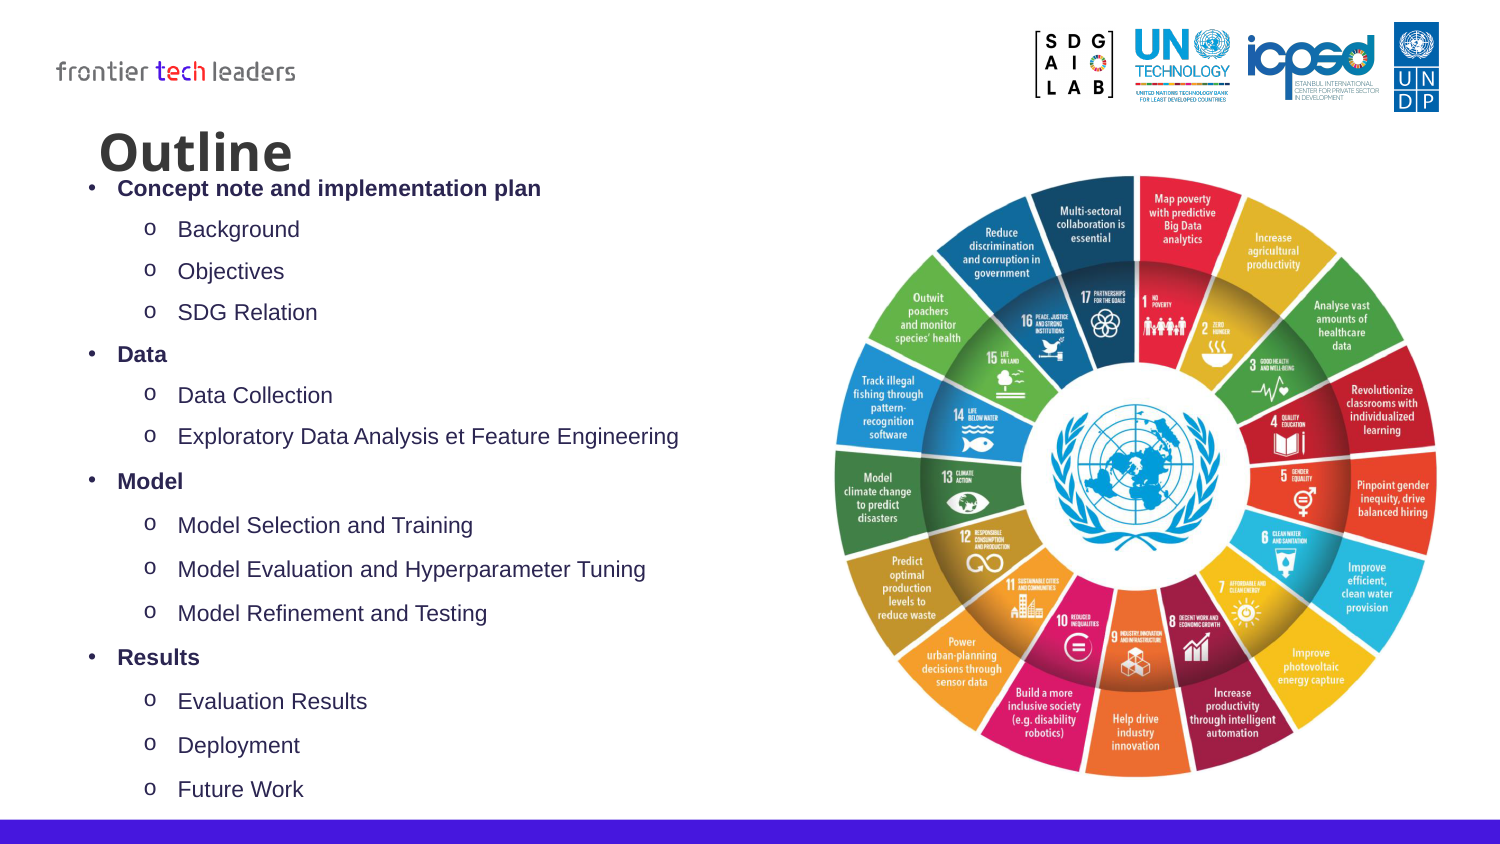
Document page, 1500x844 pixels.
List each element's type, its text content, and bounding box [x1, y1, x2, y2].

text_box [1032, 21, 1439, 113]
picture [832, 174, 1439, 781]
picture [56, 61, 296, 81]
list Concept note and implementation plan Background Objectives SDG Relation Data Data Collection Exploratory Data Analysis et Feature Engineering Model Model Selection and Training Model Evaluation and Hyperparameter Tuning Model Refinement and Testing Results Evaluation Results Deployment Future Work [82, 187, 813, 793]
title Outline [92, 118, 693, 191]
text_box [0, 819, 1500, 844]
